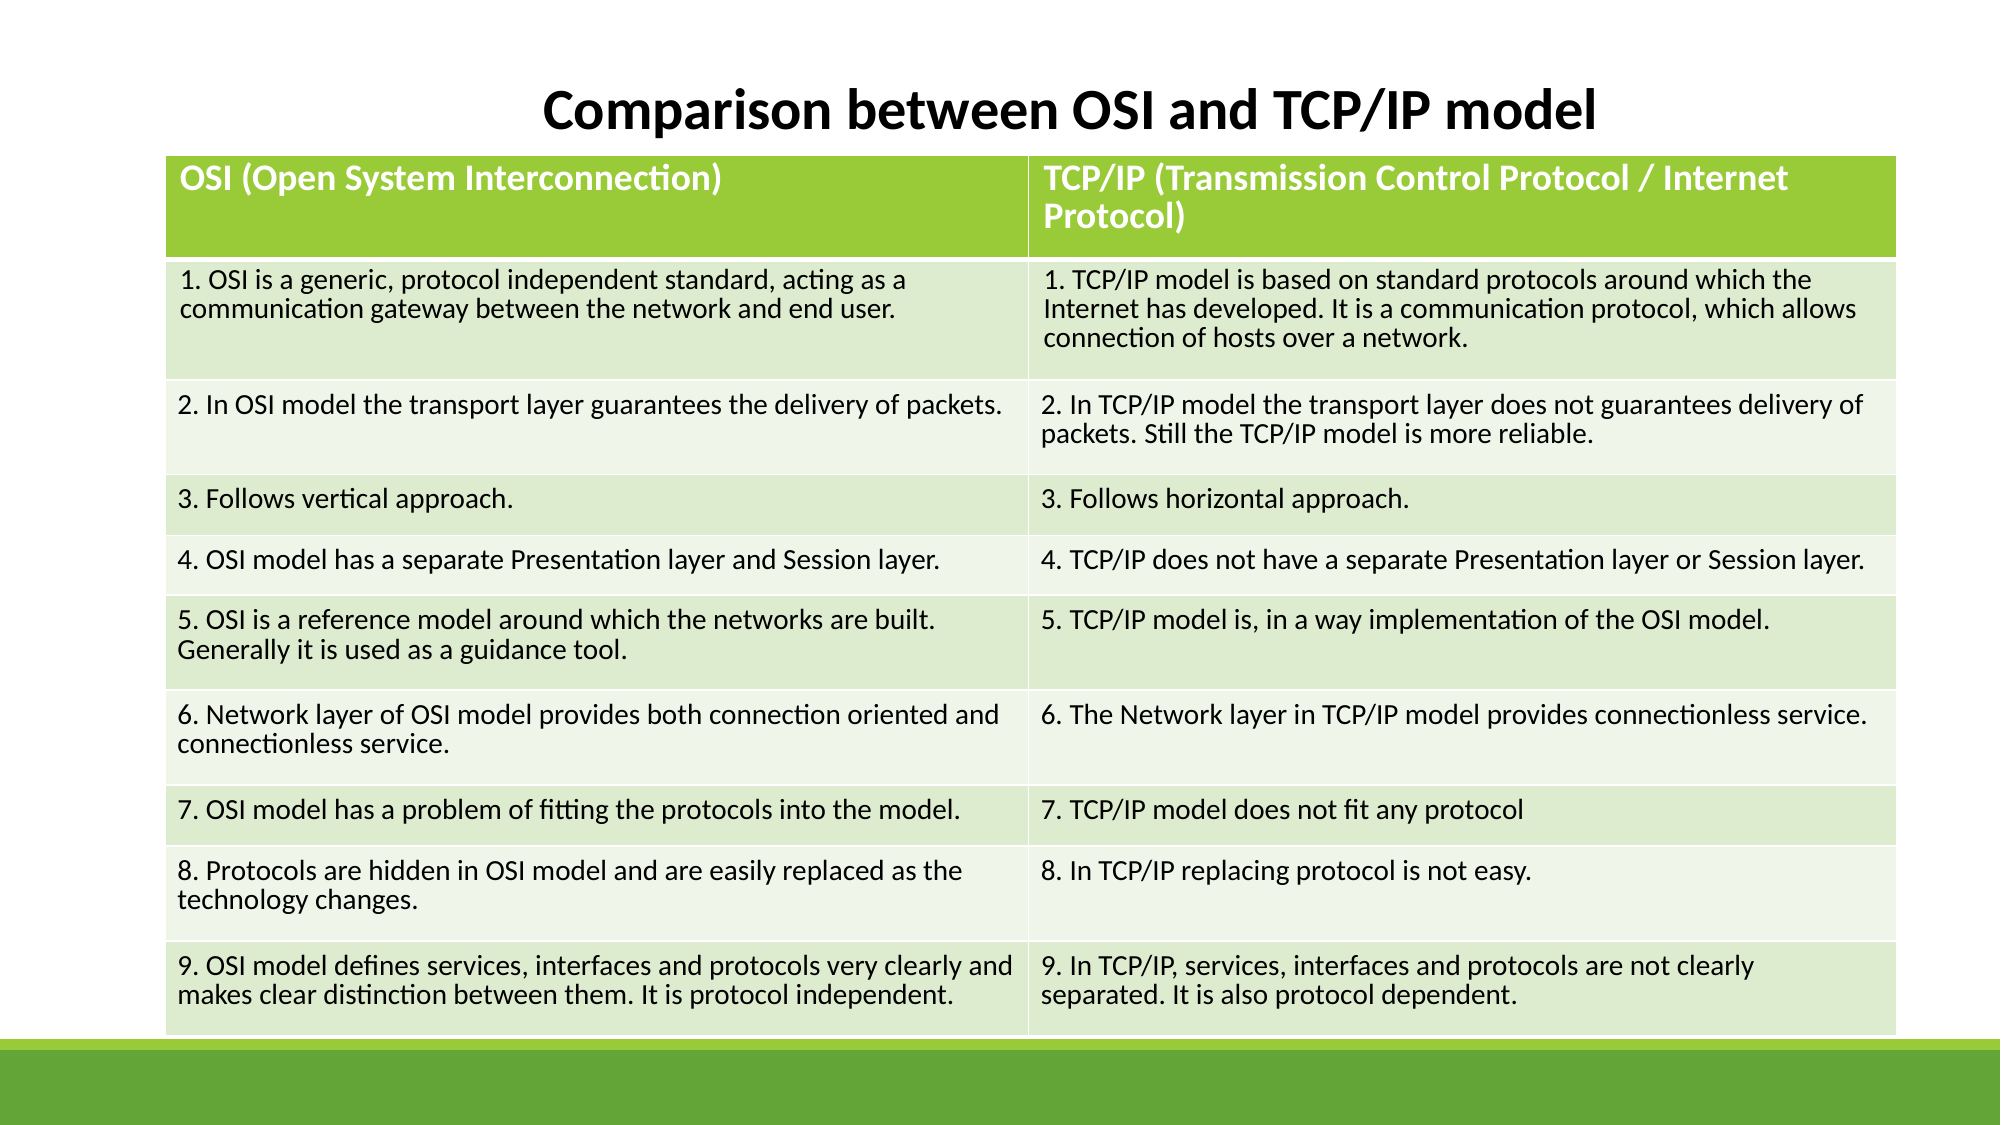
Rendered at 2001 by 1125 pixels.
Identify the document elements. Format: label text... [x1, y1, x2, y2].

table_cell 7. OSI model has a problem of fitting the protocols into the model. [166, 786, 1028, 845]
table_cell 5. TCP/IP model is, in a way implementation of the OSI model. [1029, 596, 1896, 689]
table_cell 1. TCP/IP model is based on standard protocols around which the Internet has developed. It is a communication protocol, which allows connection of hosts over a network. [1029, 262, 1896, 379]
text_box Comparison between OSI and TCP/IP model [209, 38, 1614, 154]
table_cell 3. Follows vertical approach. [166, 475, 1028, 535]
table_cell 1. OSI is a generic, protocol independent standard, acting as a communication gateway between the network and end user. [166, 262, 1028, 379]
table_cell 8. In TCP/IP replacing protocol is not easy. [1029, 847, 1896, 940]
table_cell 2. In OSI model the transport layer guarantees the delivery of packets. [166, 381, 1028, 474]
table_cell 4. TCP/IP does not have a separate Presentation layer or Session layer. [1029, 536, 1896, 594]
table_cell 4. OSI model has a separate Presentation layer and Session layer. [166, 536, 1028, 594]
table_cell 6. The Network layer in TCP/IP model provides connectionless service. [1029, 691, 1896, 784]
table_header TCP/IP (Transmission Control Protocol / Internet Protocol) [1029, 156, 1896, 257]
table_cell 9. OSI model defines services, interfaces and protocols very clearly and makes clear distinction between them. It is protocol independent. [166, 942, 1028, 1035]
table_header OSI (Open System Interconnection) [166, 156, 1028, 257]
table_cell 8. Protocols are hidden in OSI model and are easily replaced as the technology changes. [166, 847, 1028, 940]
table_cell 7. TCP/IP model does not fit any protocol [1029, 786, 1896, 845]
table_cell 2. In TCP/IP model the transport layer does not guarantees delivery of packets. Still the TCP/IP model is more reliable. [1029, 381, 1896, 474]
table_cell 3. Follows horizontal approach. [1029, 475, 1896, 535]
table_cell 6. Network layer of OSI model provides both connection oriented and connectionless service. [166, 691, 1028, 784]
table_cell 5. OSI is a reference model around which the networks are built. Generally it is used as a guidance tool. [166, 596, 1028, 689]
table_cell 9. In TCP/IP, services, interfaces and protocols are not clearly separated. It is also protocol dependent. [1029, 942, 1896, 1035]
